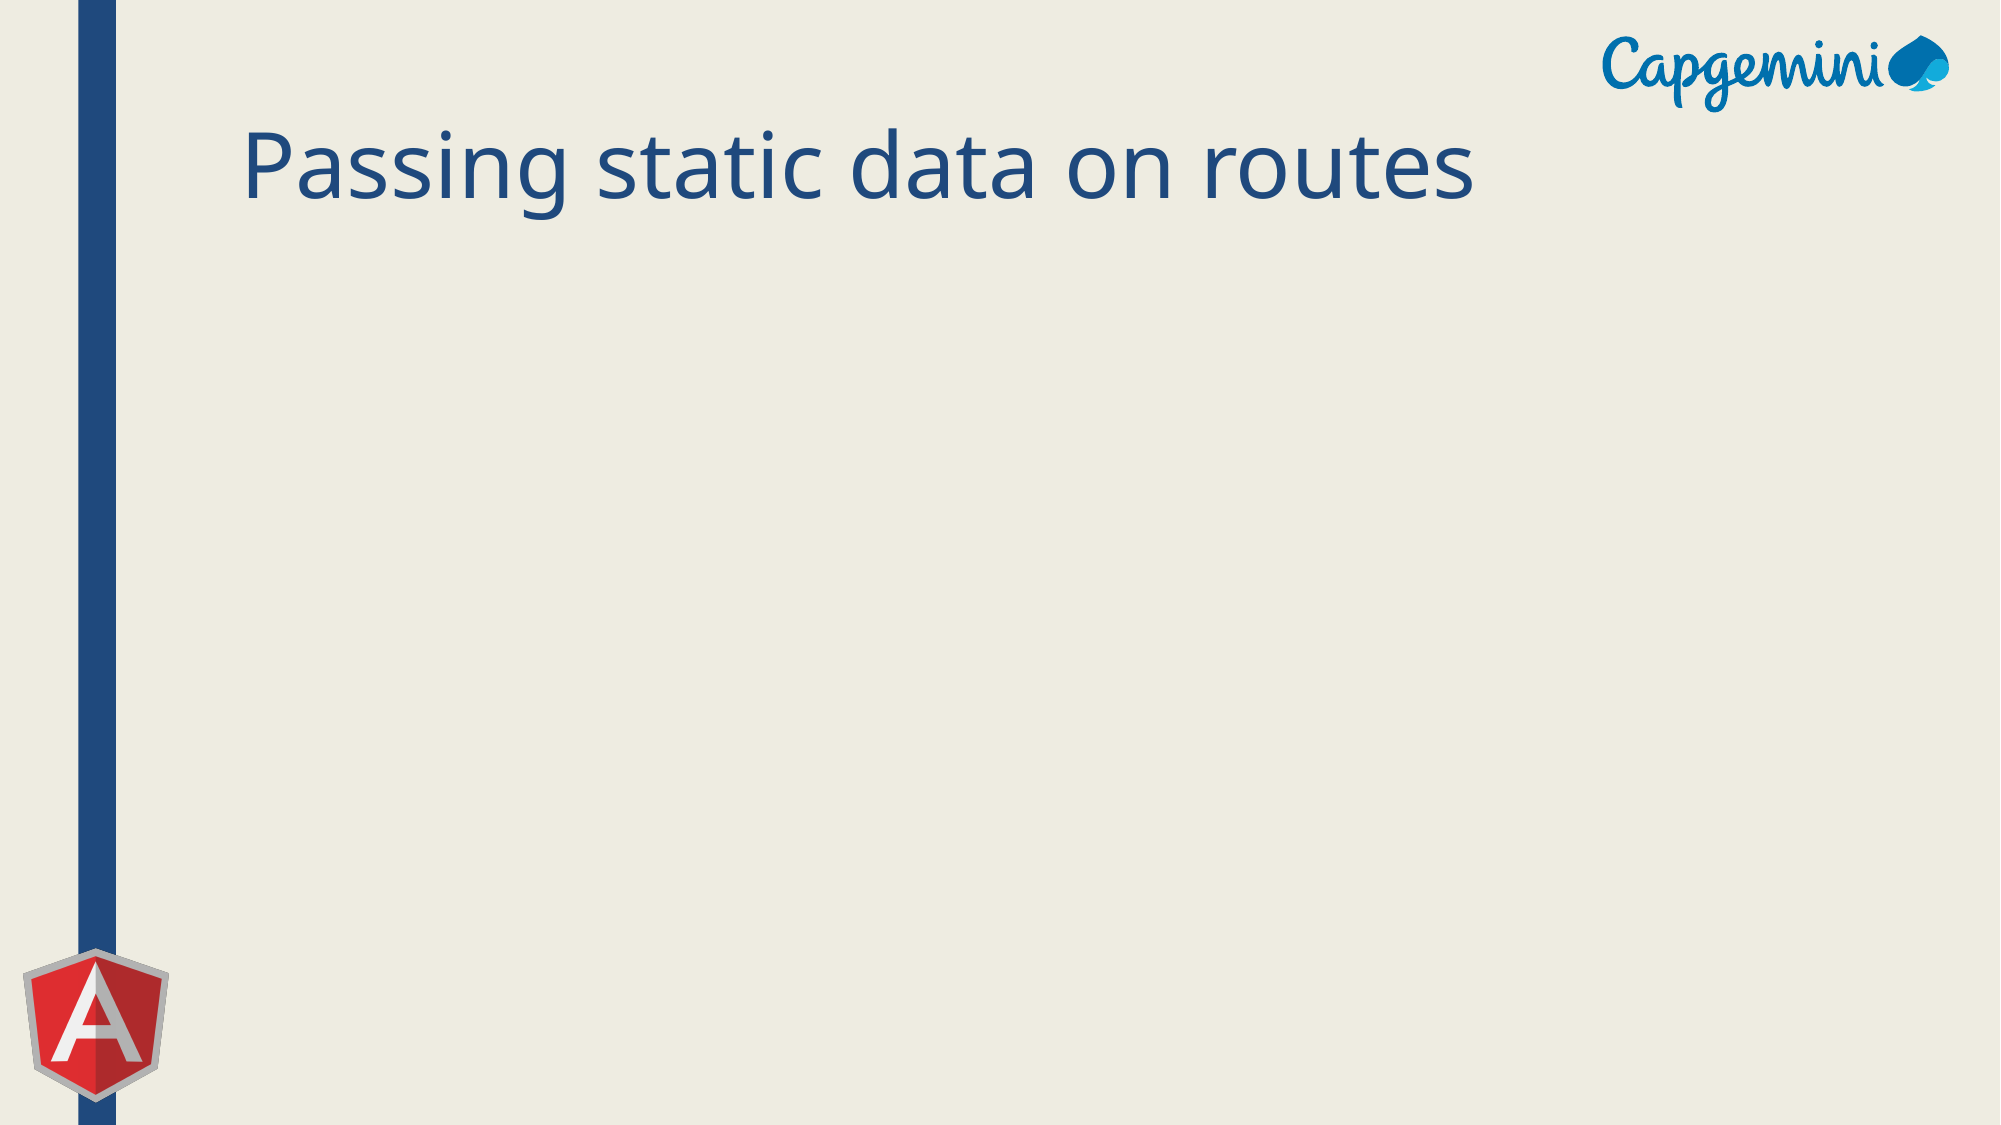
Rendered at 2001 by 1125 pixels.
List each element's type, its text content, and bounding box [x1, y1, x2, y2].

picture [23, 948, 169, 1103]
title Passing static data on routes [225, 112, 1800, 357]
